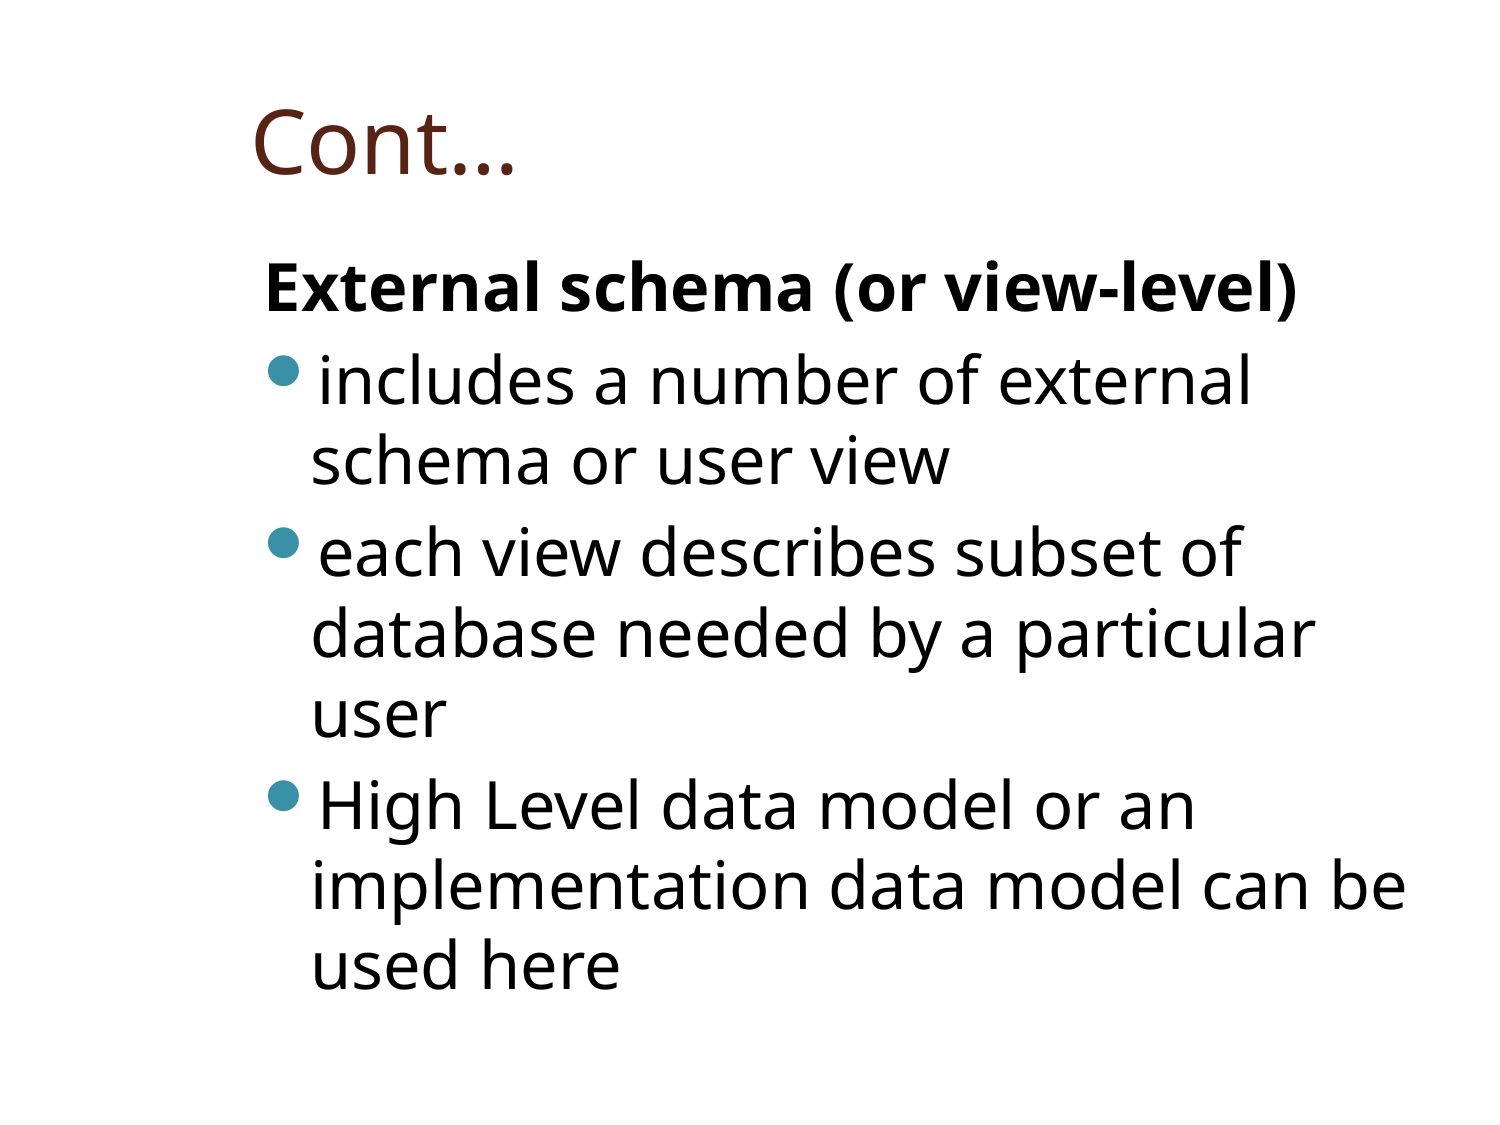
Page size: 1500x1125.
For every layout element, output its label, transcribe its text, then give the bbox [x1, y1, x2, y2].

title Cont… [235, 45, 1466, 233]
list External schema (or view-level) includes a number of external schema or user view each view describes subset of database needed by a particular user High Level data model or an implementation data model can be used here [235, 237, 1466, 1025]
